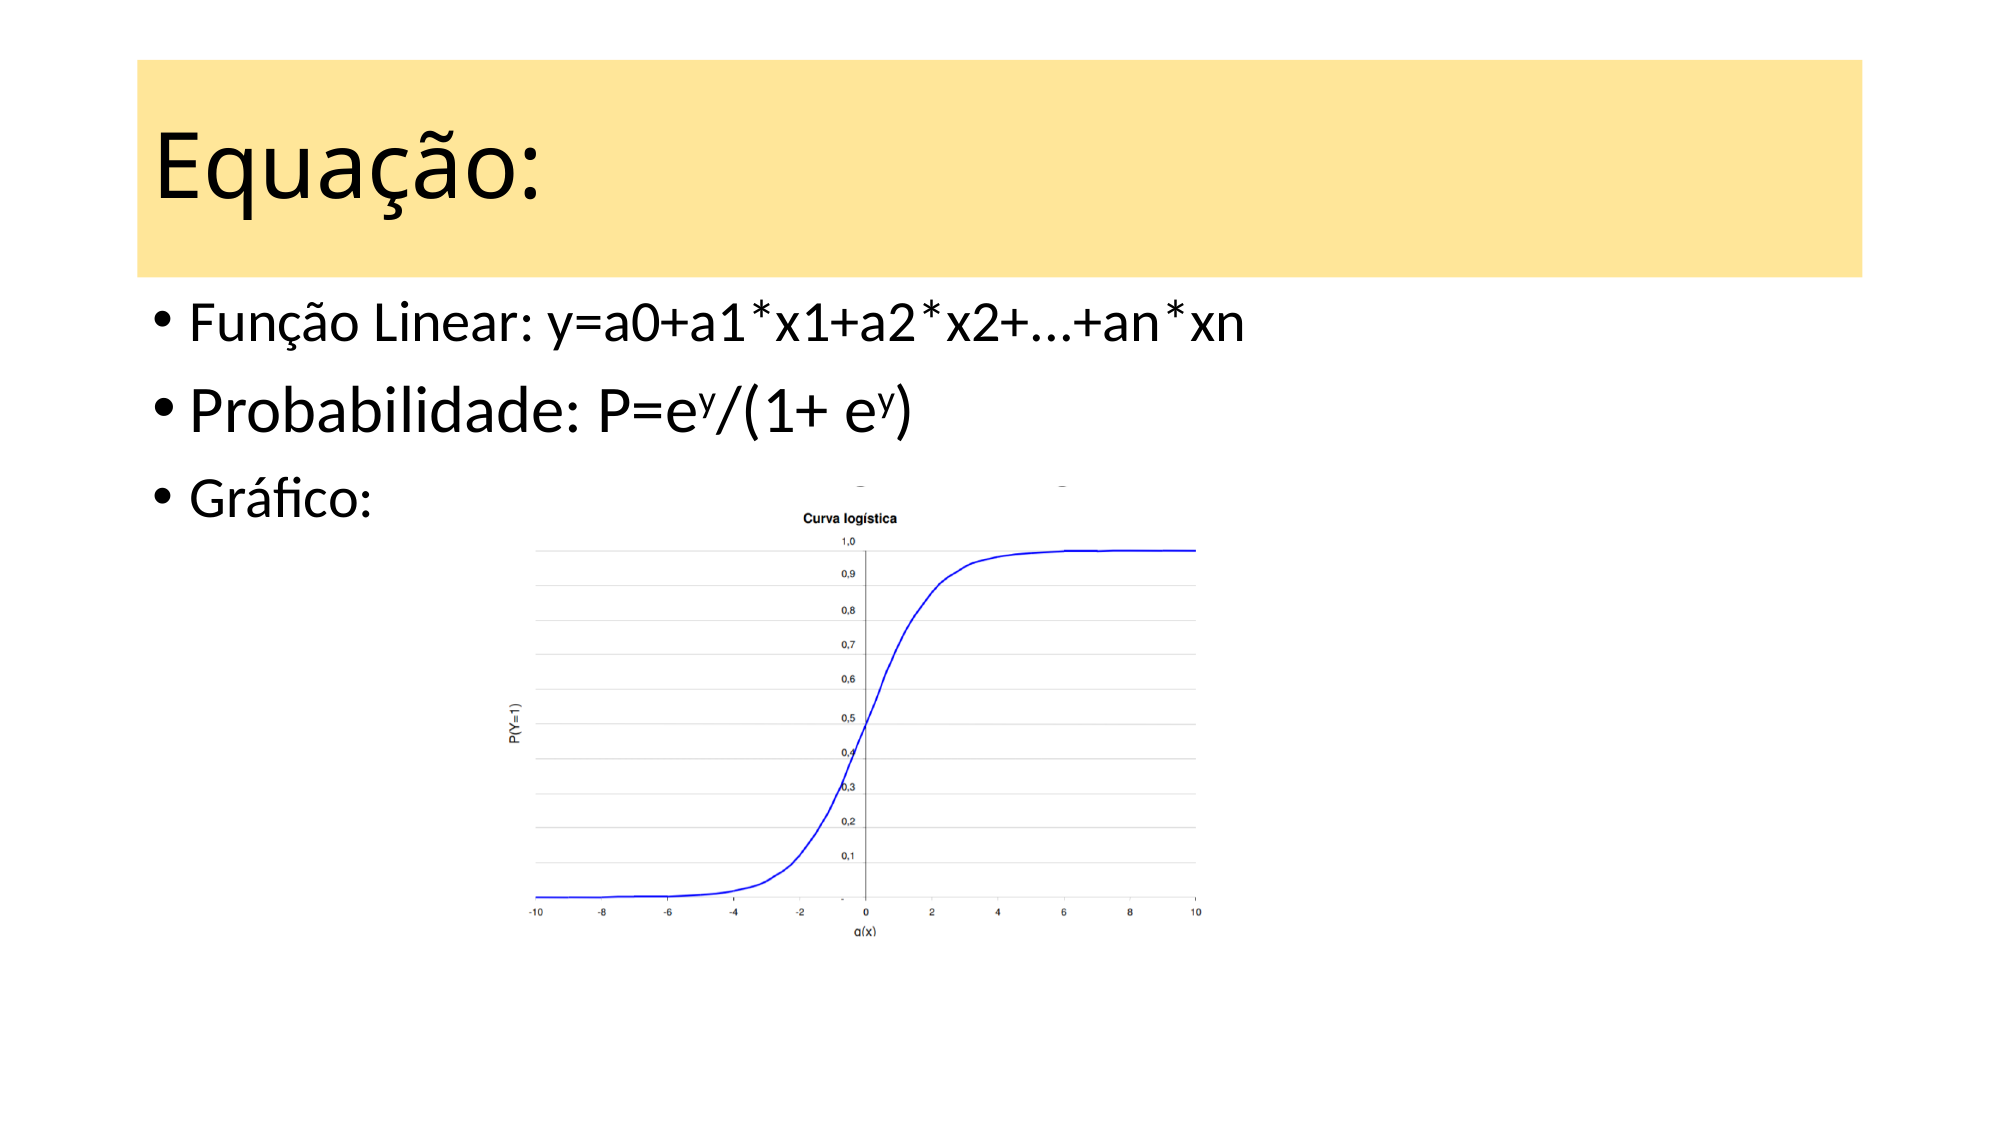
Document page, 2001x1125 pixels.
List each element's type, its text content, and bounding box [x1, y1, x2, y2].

title Equação: [137, 59, 1863, 278]
picture [466, 486, 1300, 973]
list Função Linear: y=a0+a1*x1+a2*x2+...+an*xn Probabilidade: P=ey/(1+ ey) Gráfico: [137, 283, 1863, 998]
